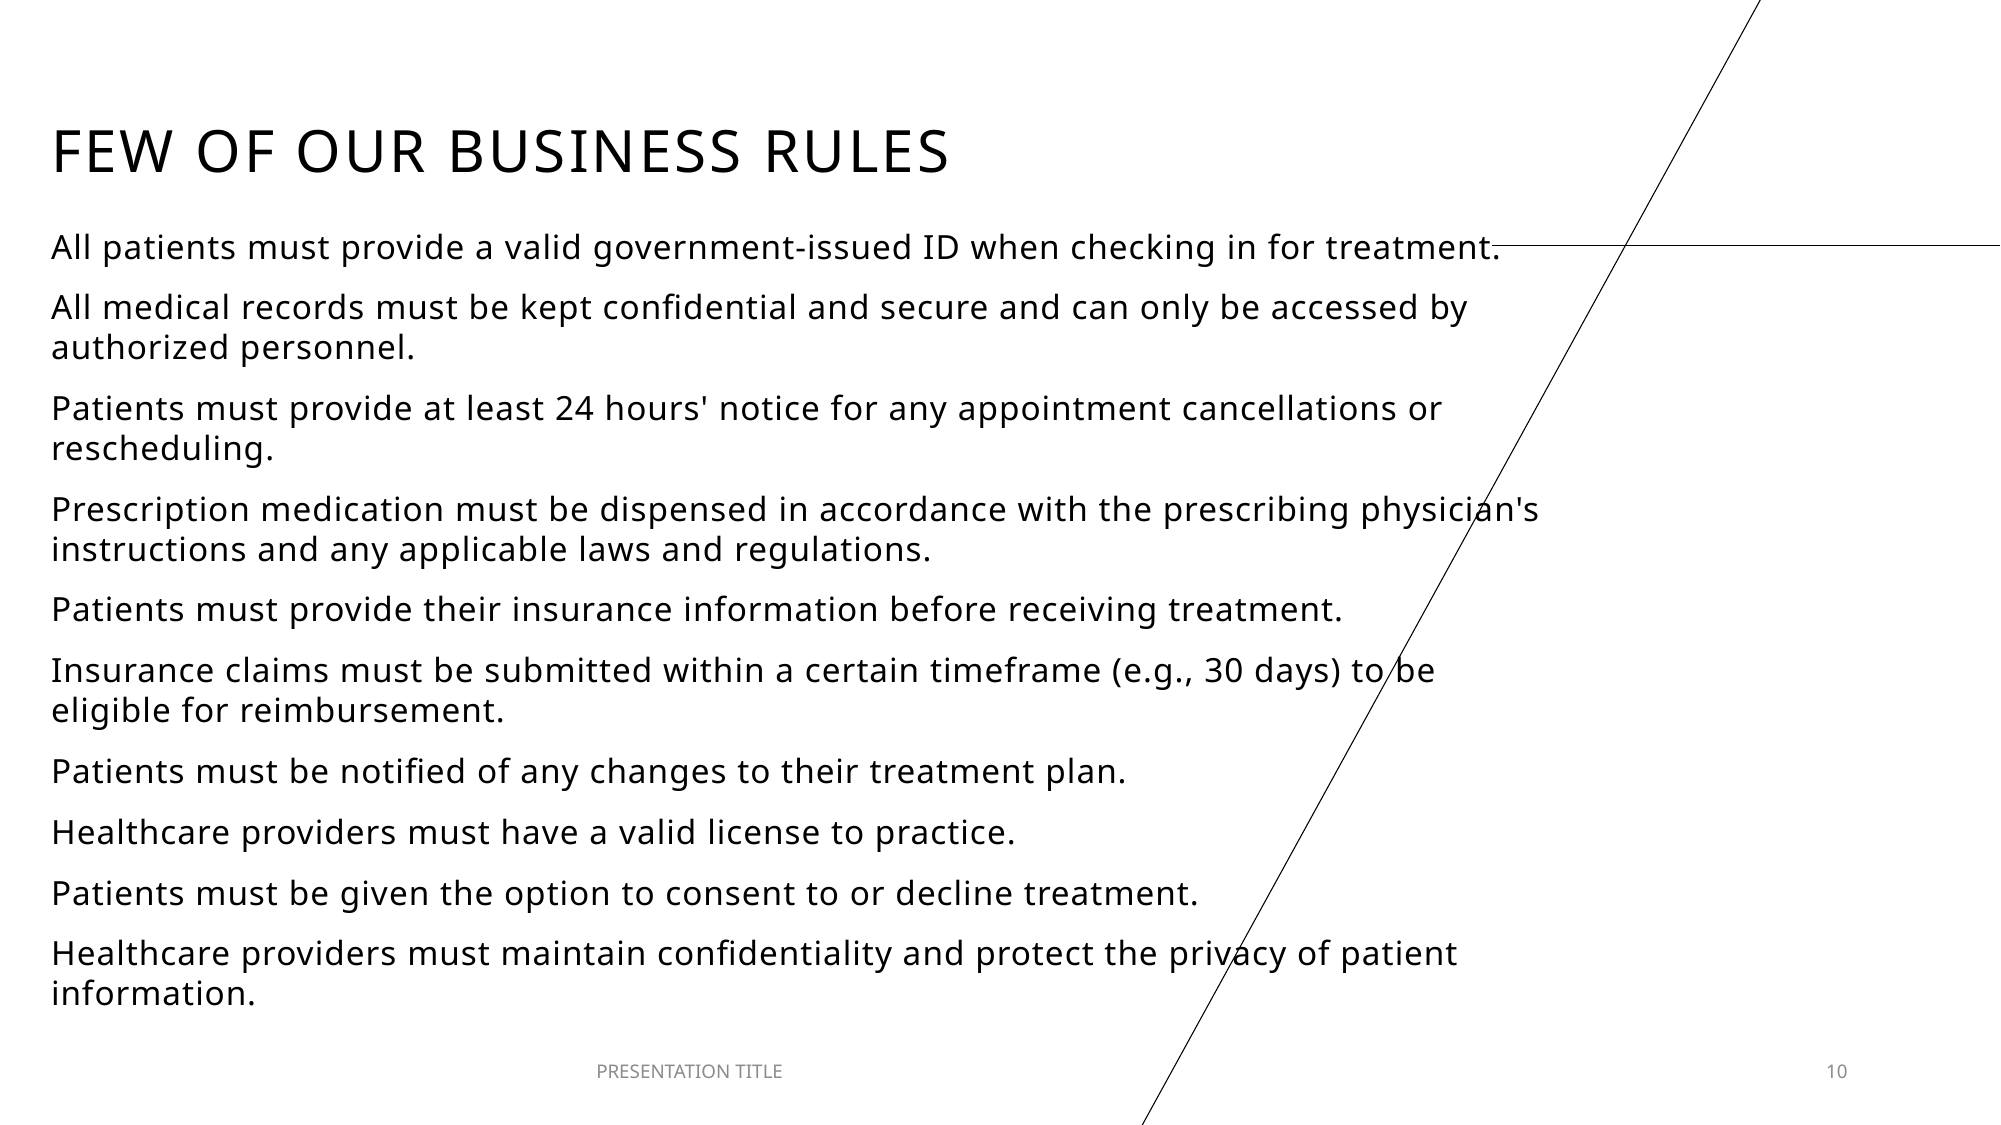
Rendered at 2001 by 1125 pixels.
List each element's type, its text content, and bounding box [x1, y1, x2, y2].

list All patients must provide a valid government-issued ID when checking in for treatment. All medical records must be kept confidential and secure and can only be accessed by authorized personnel. Patients must provide at least 24 hours' notice for any appointment cancellations or rescheduling. Prescription medication must be dispensed in accordance with the prescribing physician's instructions and any applicable laws and regulations. Patients must provide their insurance information before receiving treatment. Insurance claims must be submitted within a certain timeframe (e.g., 30 days) to be eligible for reimbursement. Patients must be notified of any changes to their treatment plan. Healthcare providers must have a valid license to practice. Patients must be given the option to consent to or decline treatment. Healthcare providers must maintain confidentiality and protect the privacy of patient information. [35, 218, 1581, 1021]
title Few of OUR BUSINESS RULES [35, 22, 1238, 193]
footer PRESENTATION TITLE [404, 1042, 975, 1103]
slide_number 10 [1412, 1042, 1863, 1103]
